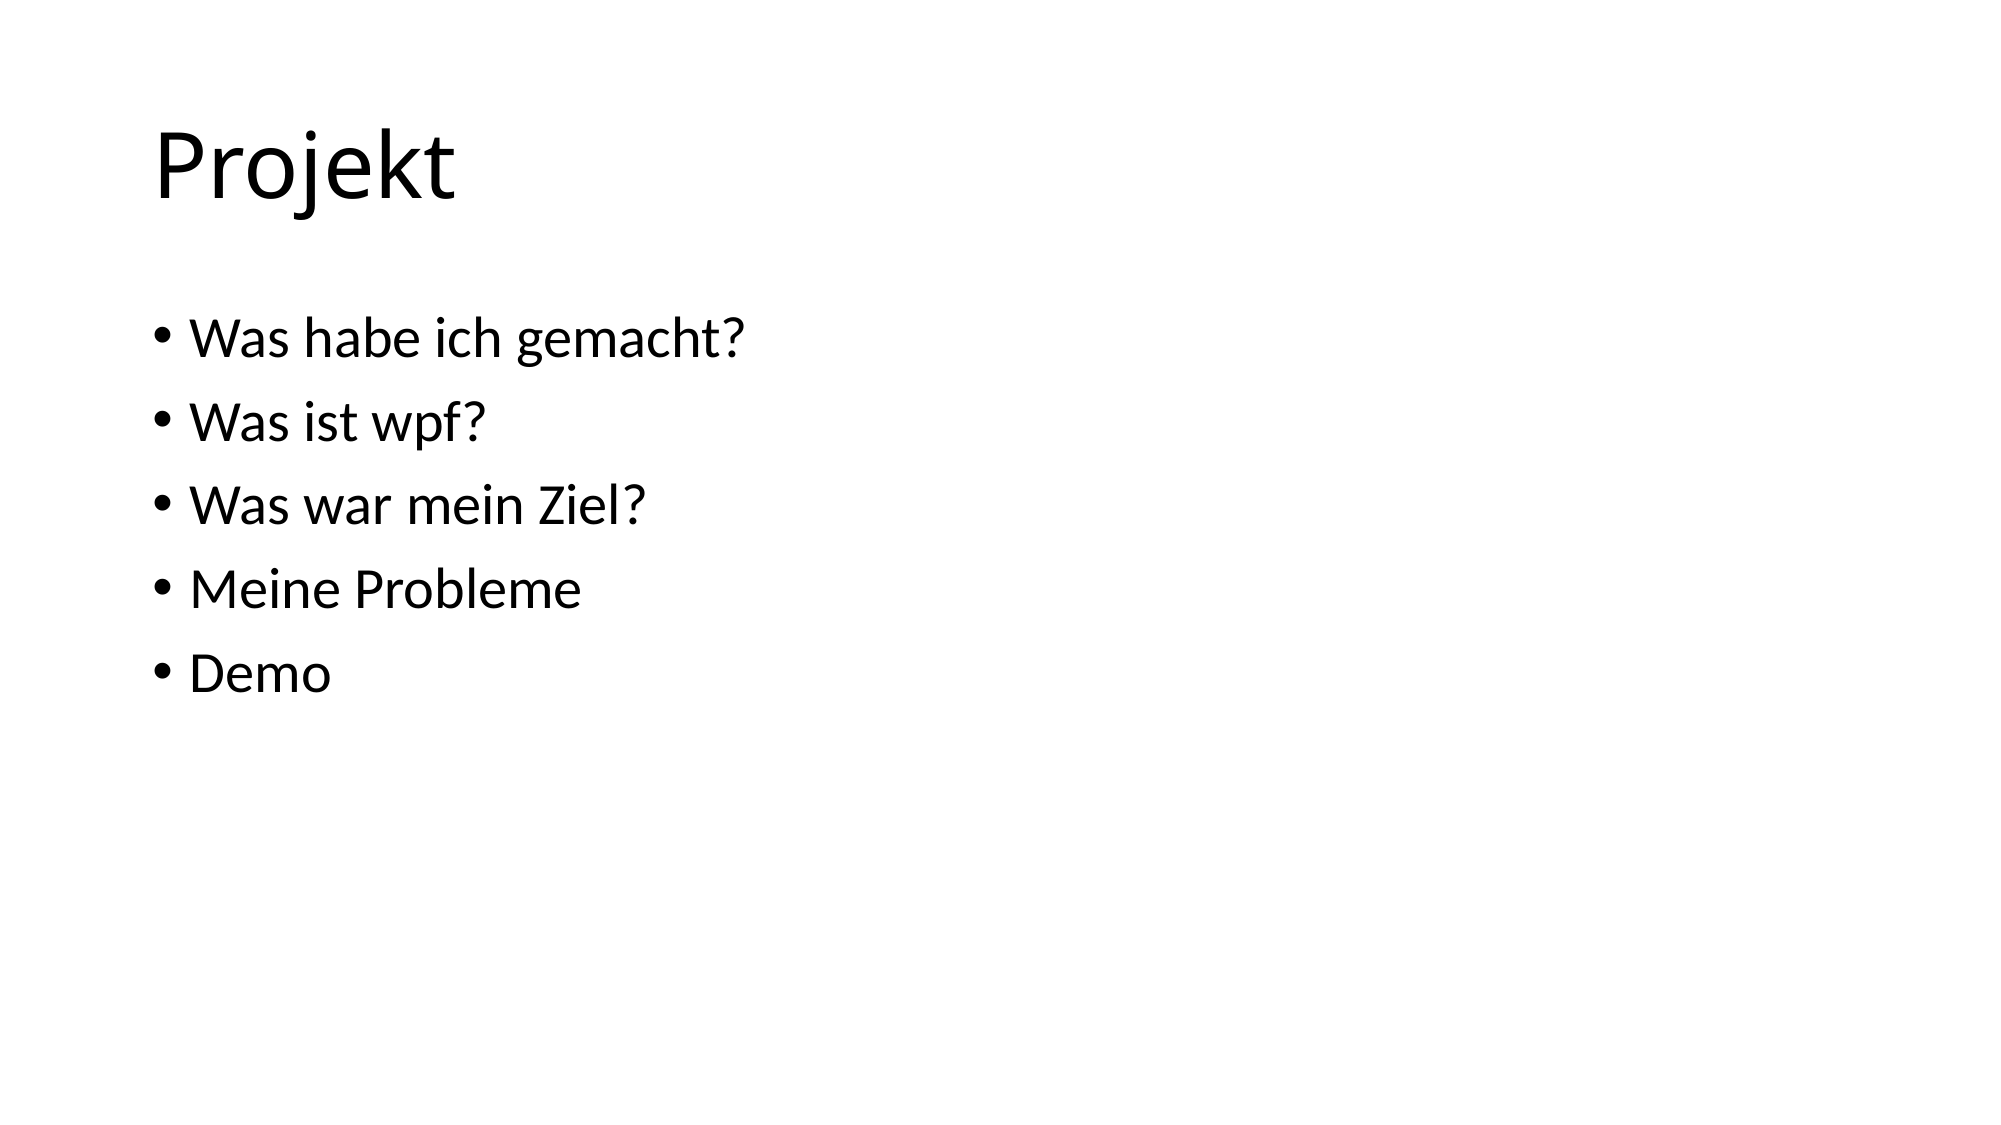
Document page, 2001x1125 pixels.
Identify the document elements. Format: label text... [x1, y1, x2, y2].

list Was habe ich gemacht? Was ist wpf? Was war mein Ziel? Meine Probleme Demo [137, 299, 1863, 1014]
title Projekt [137, 59, 1863, 278]
